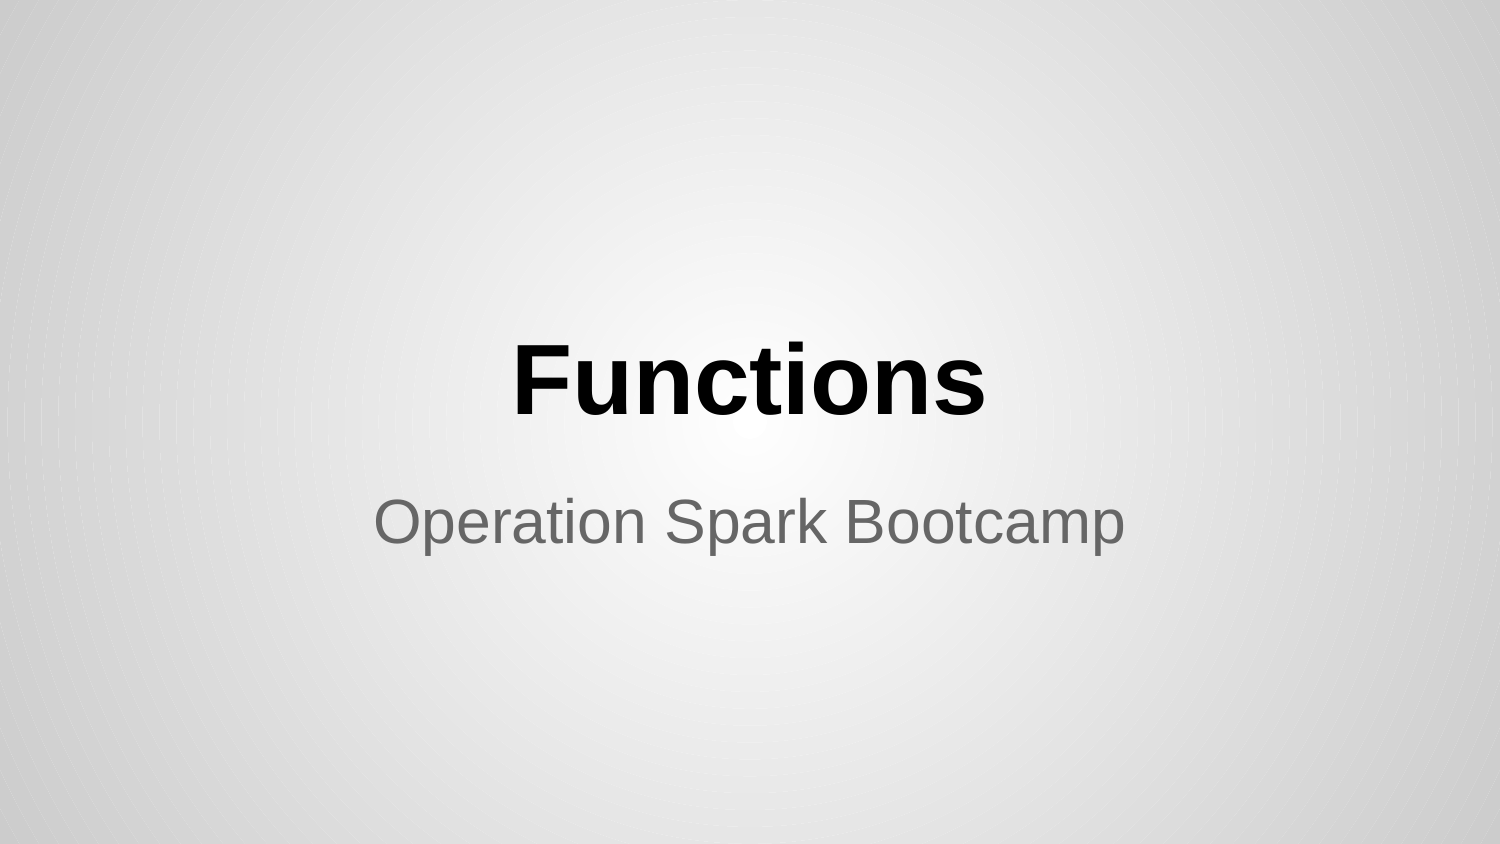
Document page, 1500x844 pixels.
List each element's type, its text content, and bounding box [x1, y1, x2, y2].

title Functions [112, 259, 1388, 450]
subtitle Operation Spark Bootcamp [112, 465, 1388, 595]
